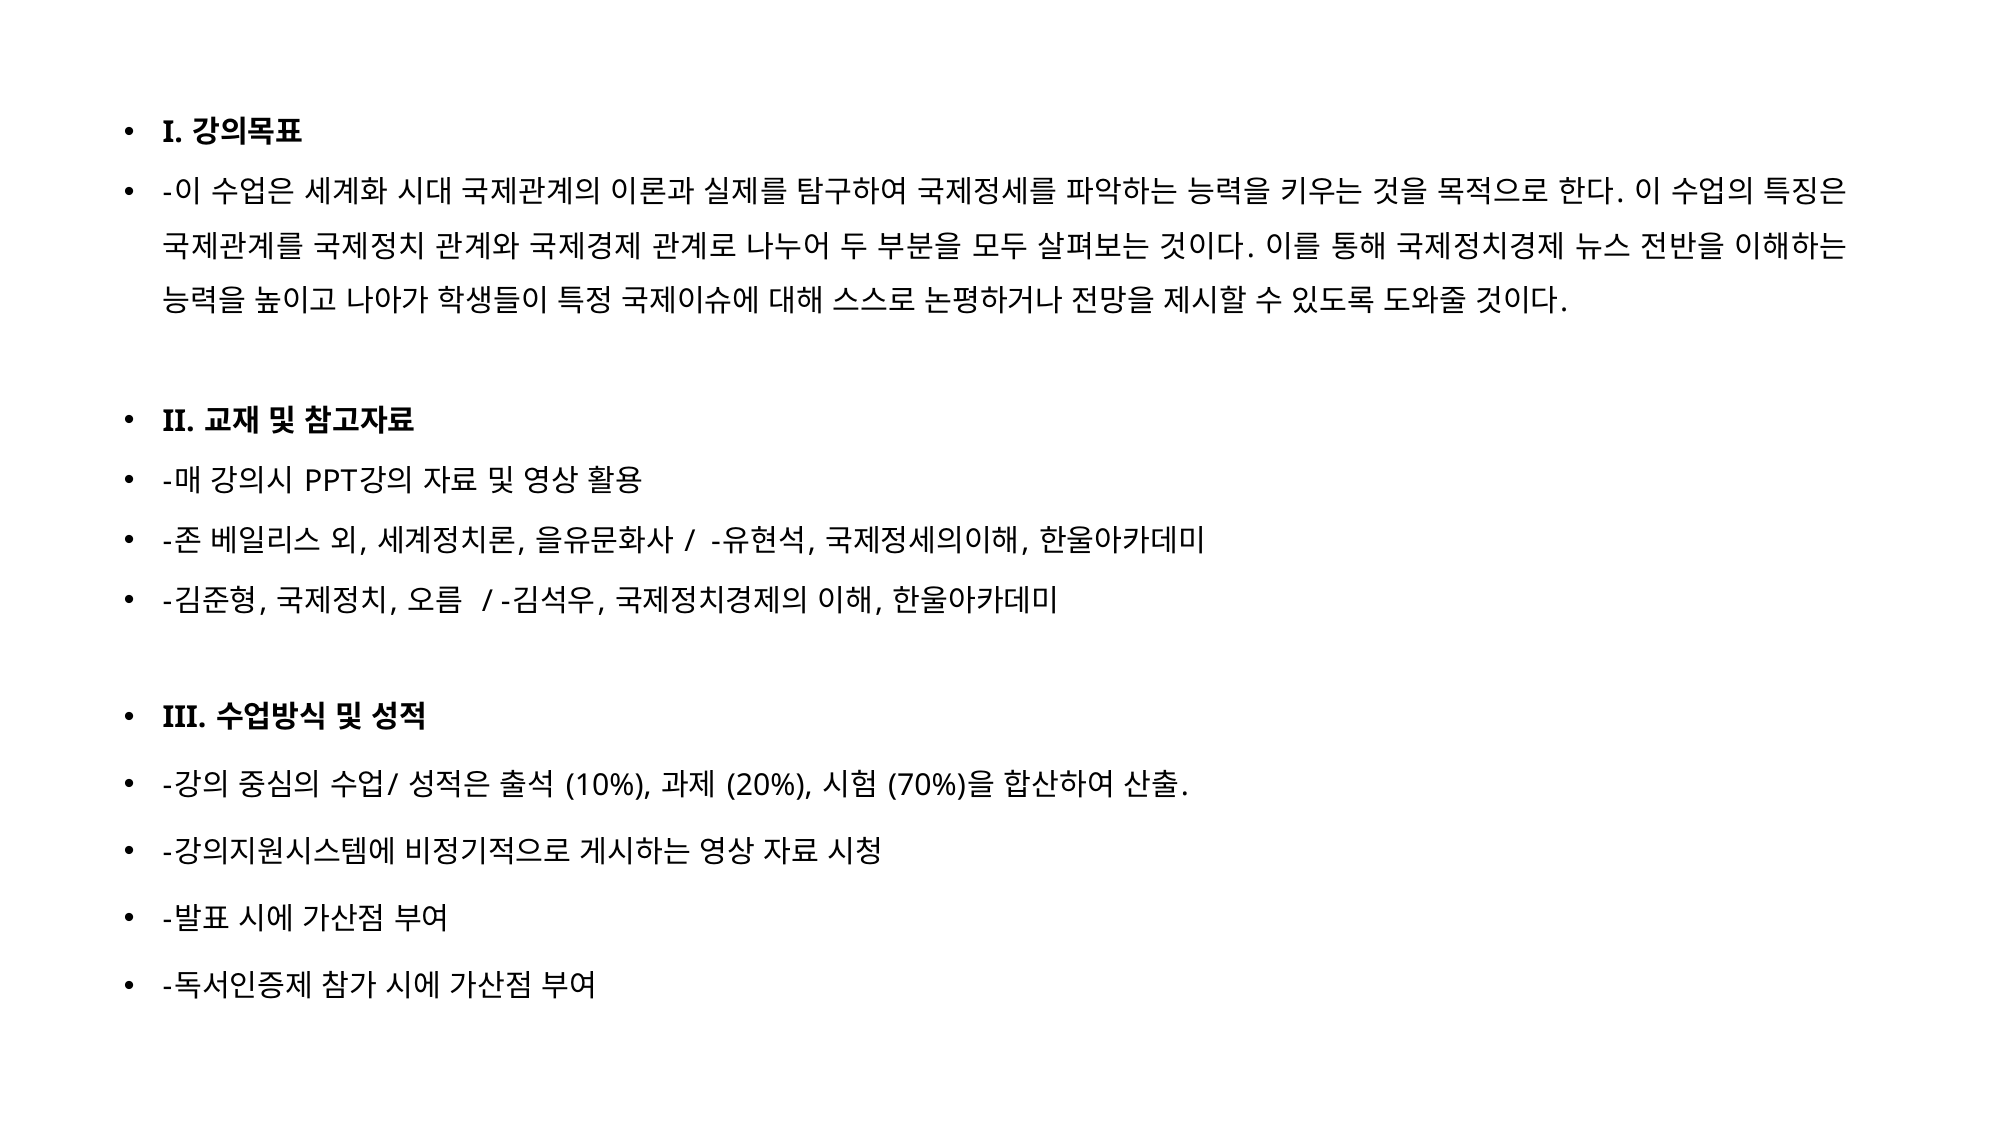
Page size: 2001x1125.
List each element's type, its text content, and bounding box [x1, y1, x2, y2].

list I. 강의목표 -이 수업은 세계화 시대 국제관계의 이론과 실제를 탐구하여 국제정세를 파악하는 능력을 키우는 것을 목적으로 한다. 이 수업의 특징은 국제관계를 국제정치 관계와 국제경제 관계로 나누어 두 부분을 모두 살펴보는 것이다. 이를 통해 국제정치경제 뉴스 전반을 이해하는 능력을 높이고 나아가 학생들이 특정 국제이슈에 대해 스스로 논평하거나 전망을 제시할 수 있도록 도와줄 것이다. II. 교재 및 참고자료 -매 강의시 PPT강의 자료 및 영상 활용 -존 베일리스 외, 세계정치론, 을유문화사 / -유현석, 국제정세의이해, 한울아카데미 -김준형, 국제정치, 오름 / -김석우, 국제정치경제의 이해, 한울아카데미 III. 수업방식 및 성적 -강의 중심의 수업/ 성적은 출석 (10%), 과제 (20%), 시험 (70%)을 합산하여 산출. -강의지원시스템에 비정기적으로 게시하는 영상 자료 시청 -발표 시에 가산점 부여 -독서인증제 참가 시에 가산점 부여 [108, 86, 1863, 1077]
